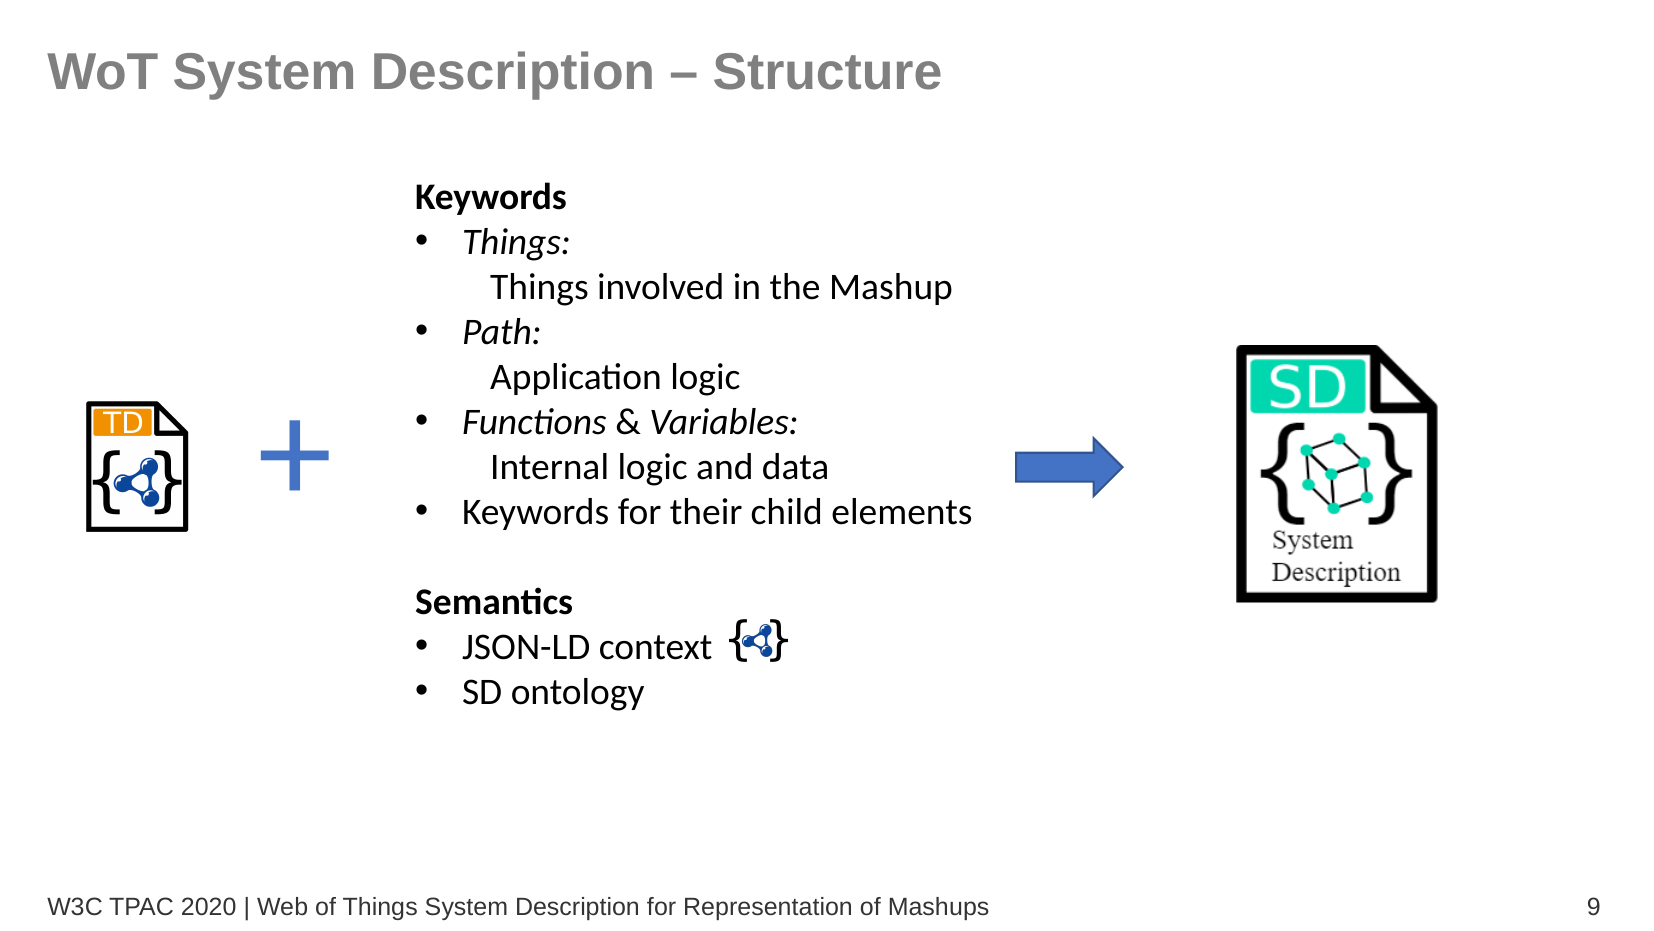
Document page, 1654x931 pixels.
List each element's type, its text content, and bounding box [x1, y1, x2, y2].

picture [729, 611, 788, 670]
title WoT System Description – Structure [47, 39, 1470, 98]
picture [1236, 345, 1439, 605]
text_box + [243, 370, 348, 566]
text_box [1015, 435, 1125, 499]
picture [83, 399, 191, 535]
footer W3C TPAC 2020 | Web of Things System Description for Representation of Mashups [47, 881, 1220, 931]
text_box Keywords Things: Things involved in the Mashup Path: Application logic Functions & Variables: Internal logic and data Keywords for their child elements Semantics JSON-LD context SD ontology [400, 164, 1008, 720]
slide_number [1236, 881, 1608, 931]
